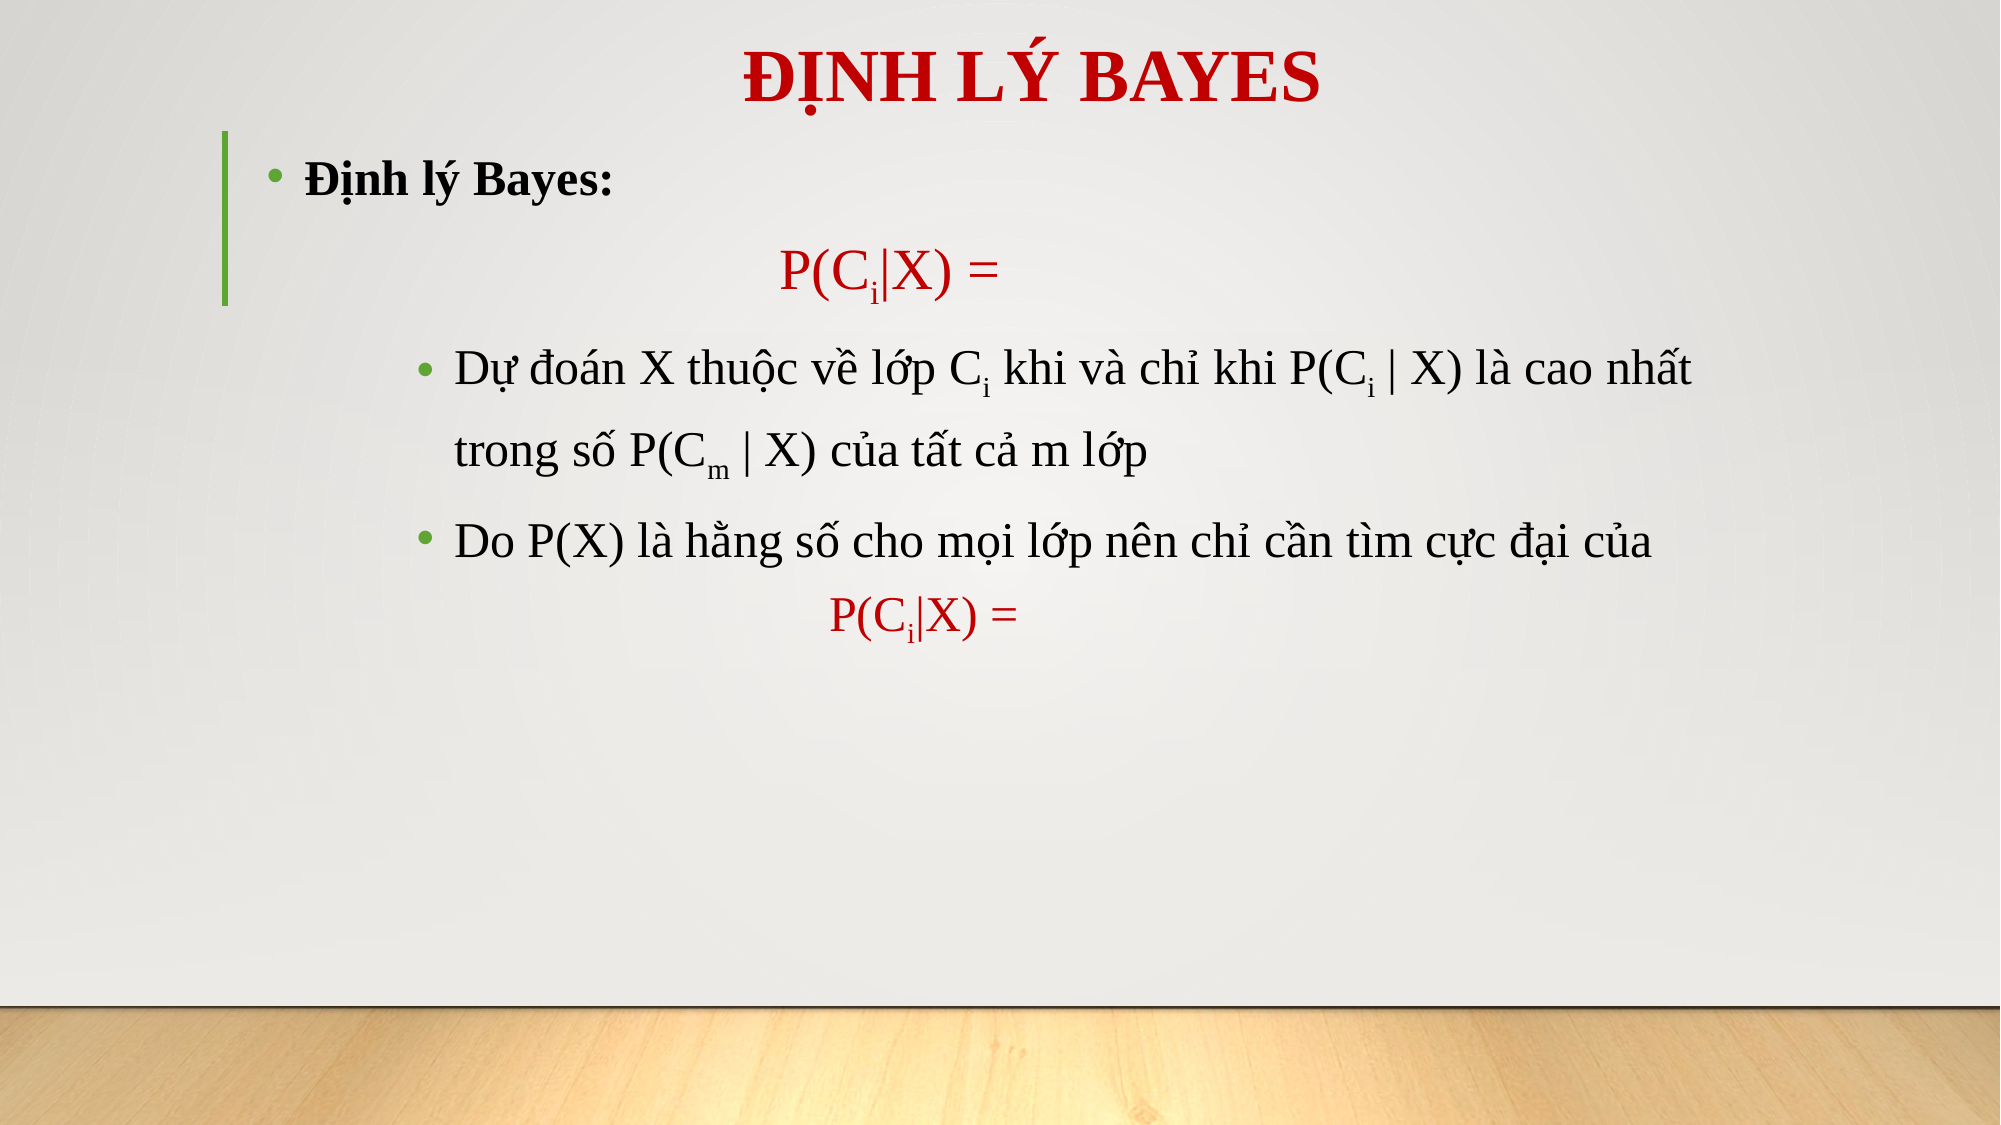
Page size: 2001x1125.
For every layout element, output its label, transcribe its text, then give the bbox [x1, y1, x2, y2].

title ĐỊNH LÝ BAYES [251, 0, 1814, 126]
picture [0, 1006, 2000, 1125]
